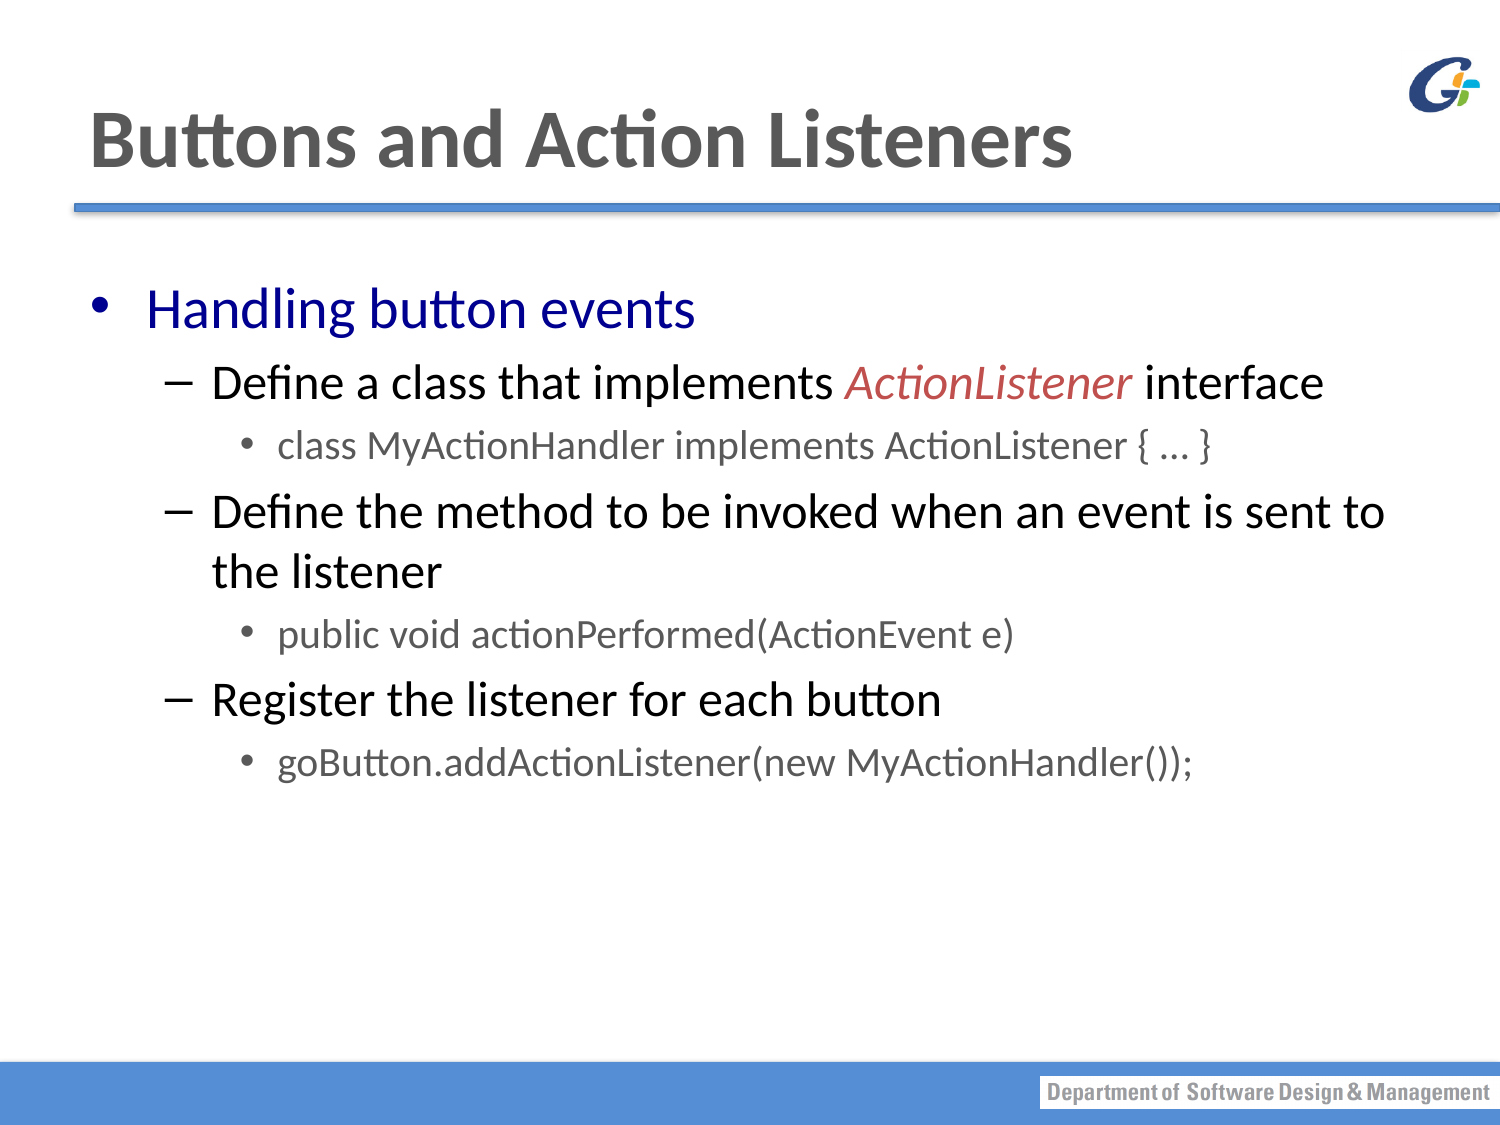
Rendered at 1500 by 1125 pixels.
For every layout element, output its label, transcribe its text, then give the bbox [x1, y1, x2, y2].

picture [1401, 50, 1482, 115]
list Handling button events Define a class that implements ActionListener interface class MyActionHandler implements ActionListener { … } Define the method to be invoked when an event is sent to the listener public void actionPerformed(ActionEvent e) Register the listener for each button goButton.addActionListener(new MyActionHandler()); [75, 262, 1425, 1064]
title Buttons and Action Listeners [75, 76, 1425, 225]
picture [1040, 1076, 1500, 1109]
